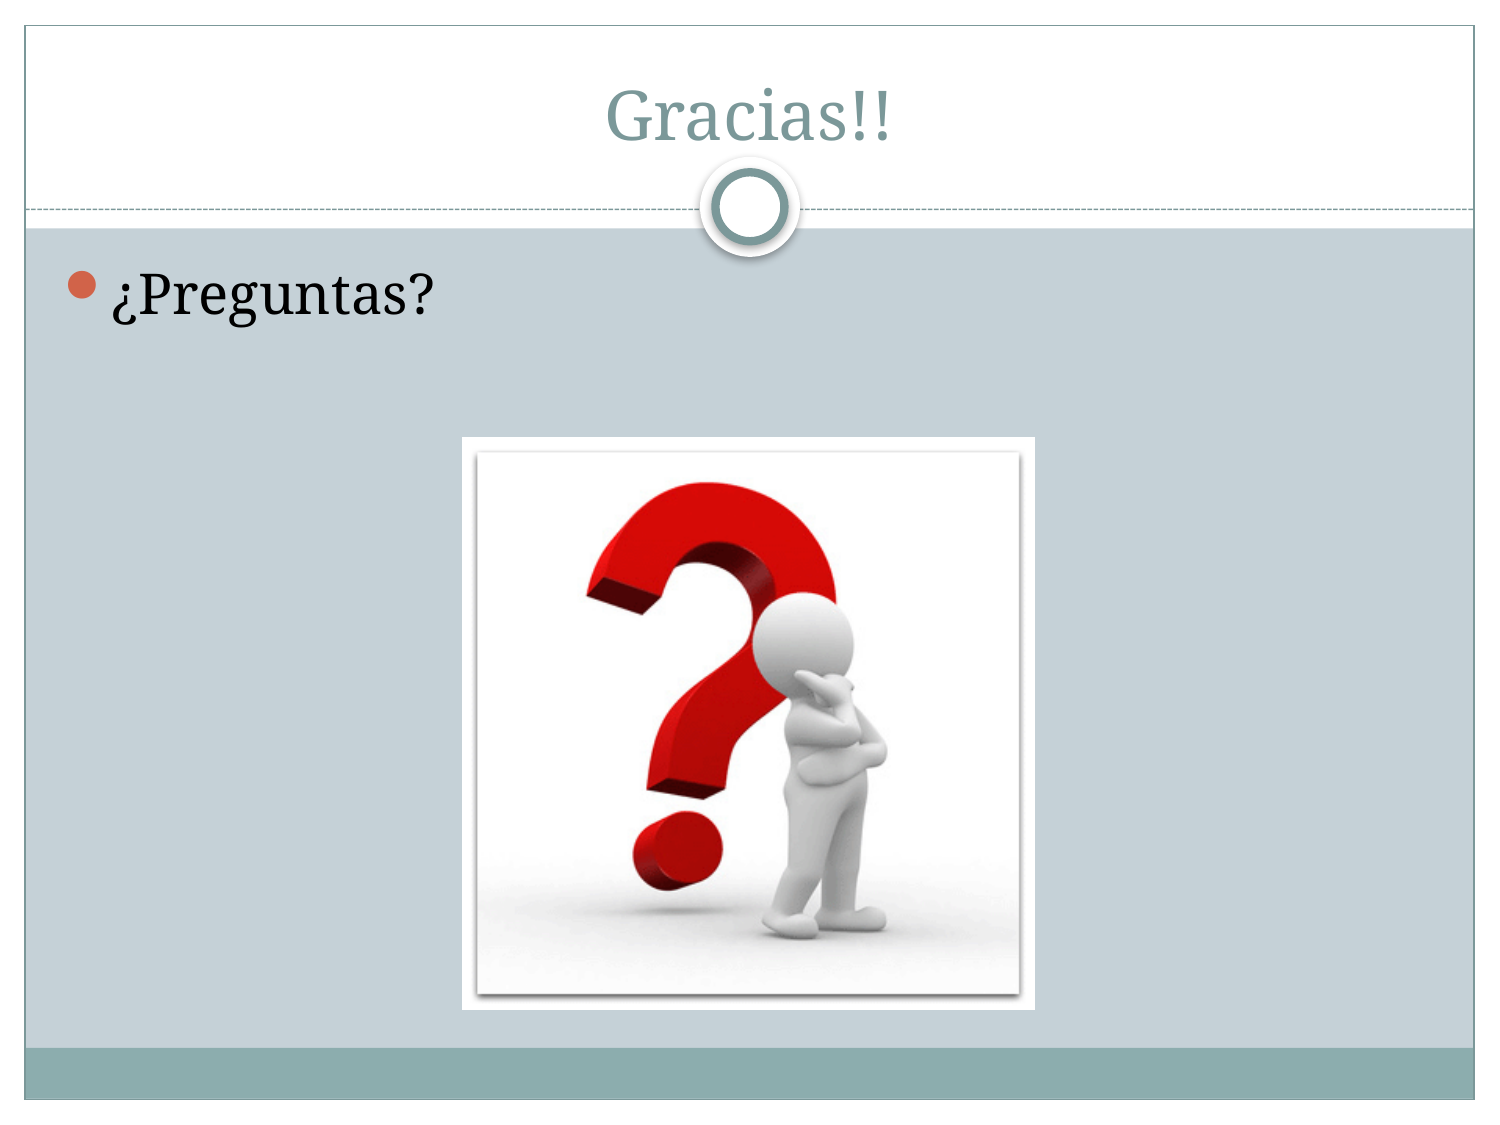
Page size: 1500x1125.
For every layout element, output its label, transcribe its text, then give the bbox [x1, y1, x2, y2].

picture [462, 437, 1035, 1010]
list ¿Preguntas? [49, 250, 1445, 1001]
title Gracias!! [49, 37, 1450, 162]
